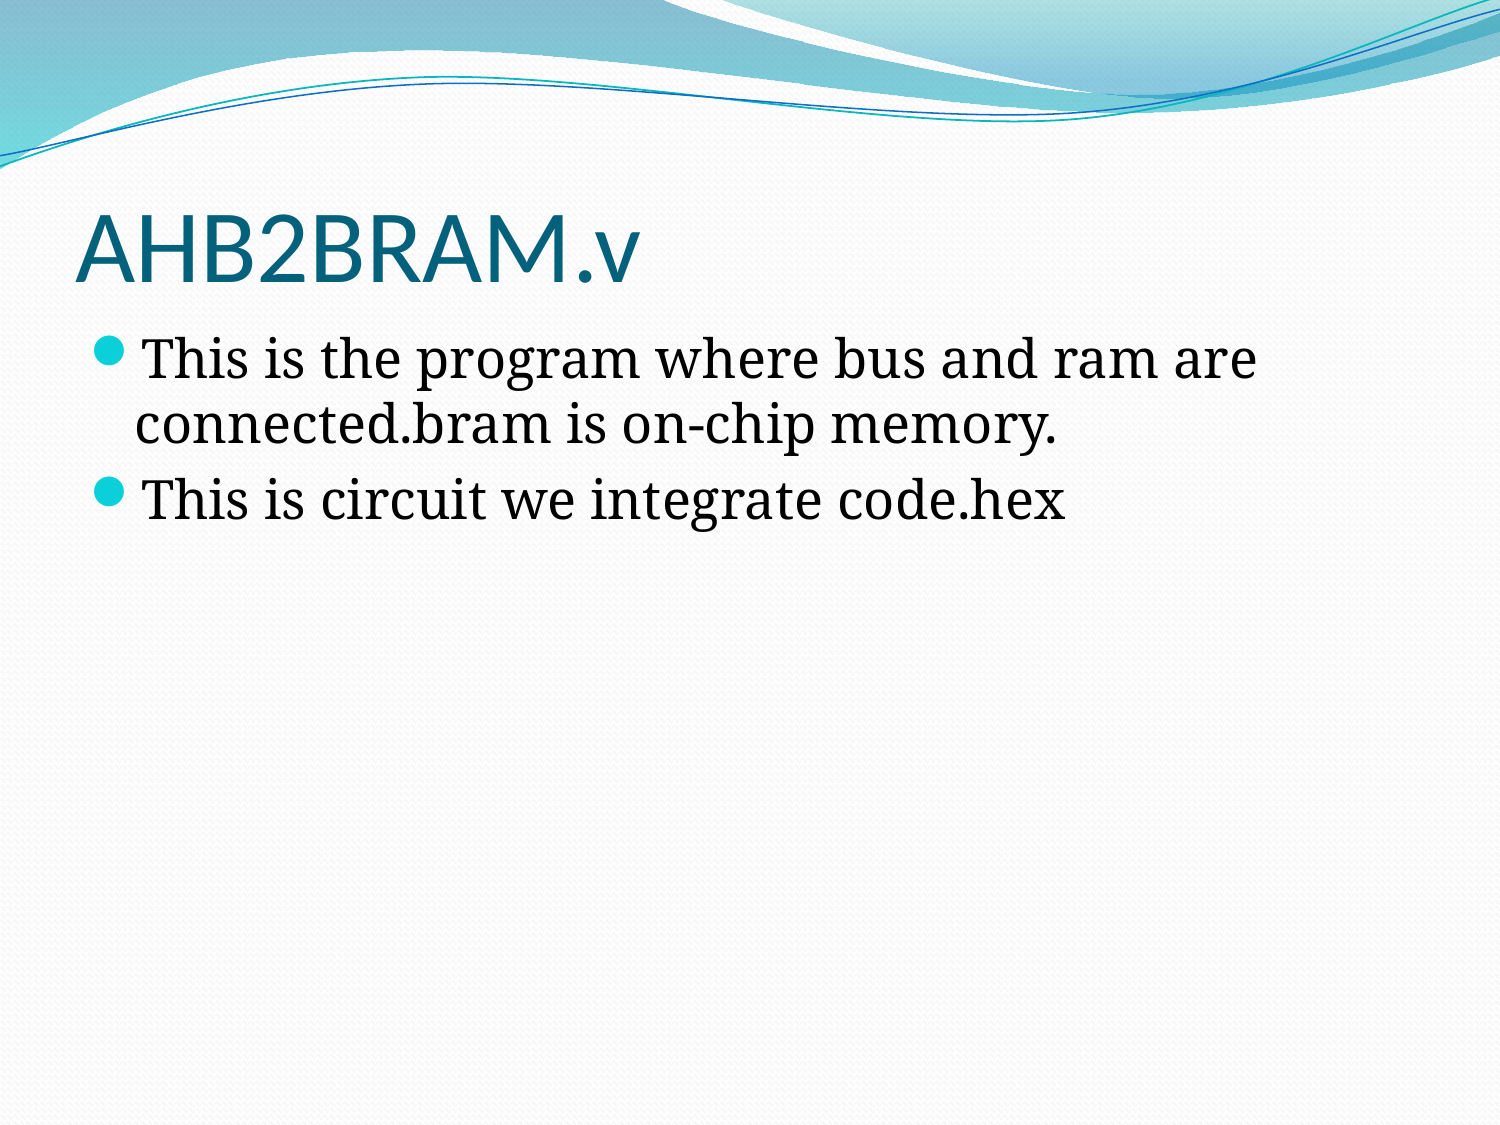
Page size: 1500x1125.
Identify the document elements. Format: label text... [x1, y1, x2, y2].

list This is the program where bus and ram are connected.bram is on-chip memory. This is circuit we integrate code.hex [75, 317, 1425, 1038]
title AHB2BRAM.v [75, 115, 1425, 303]
